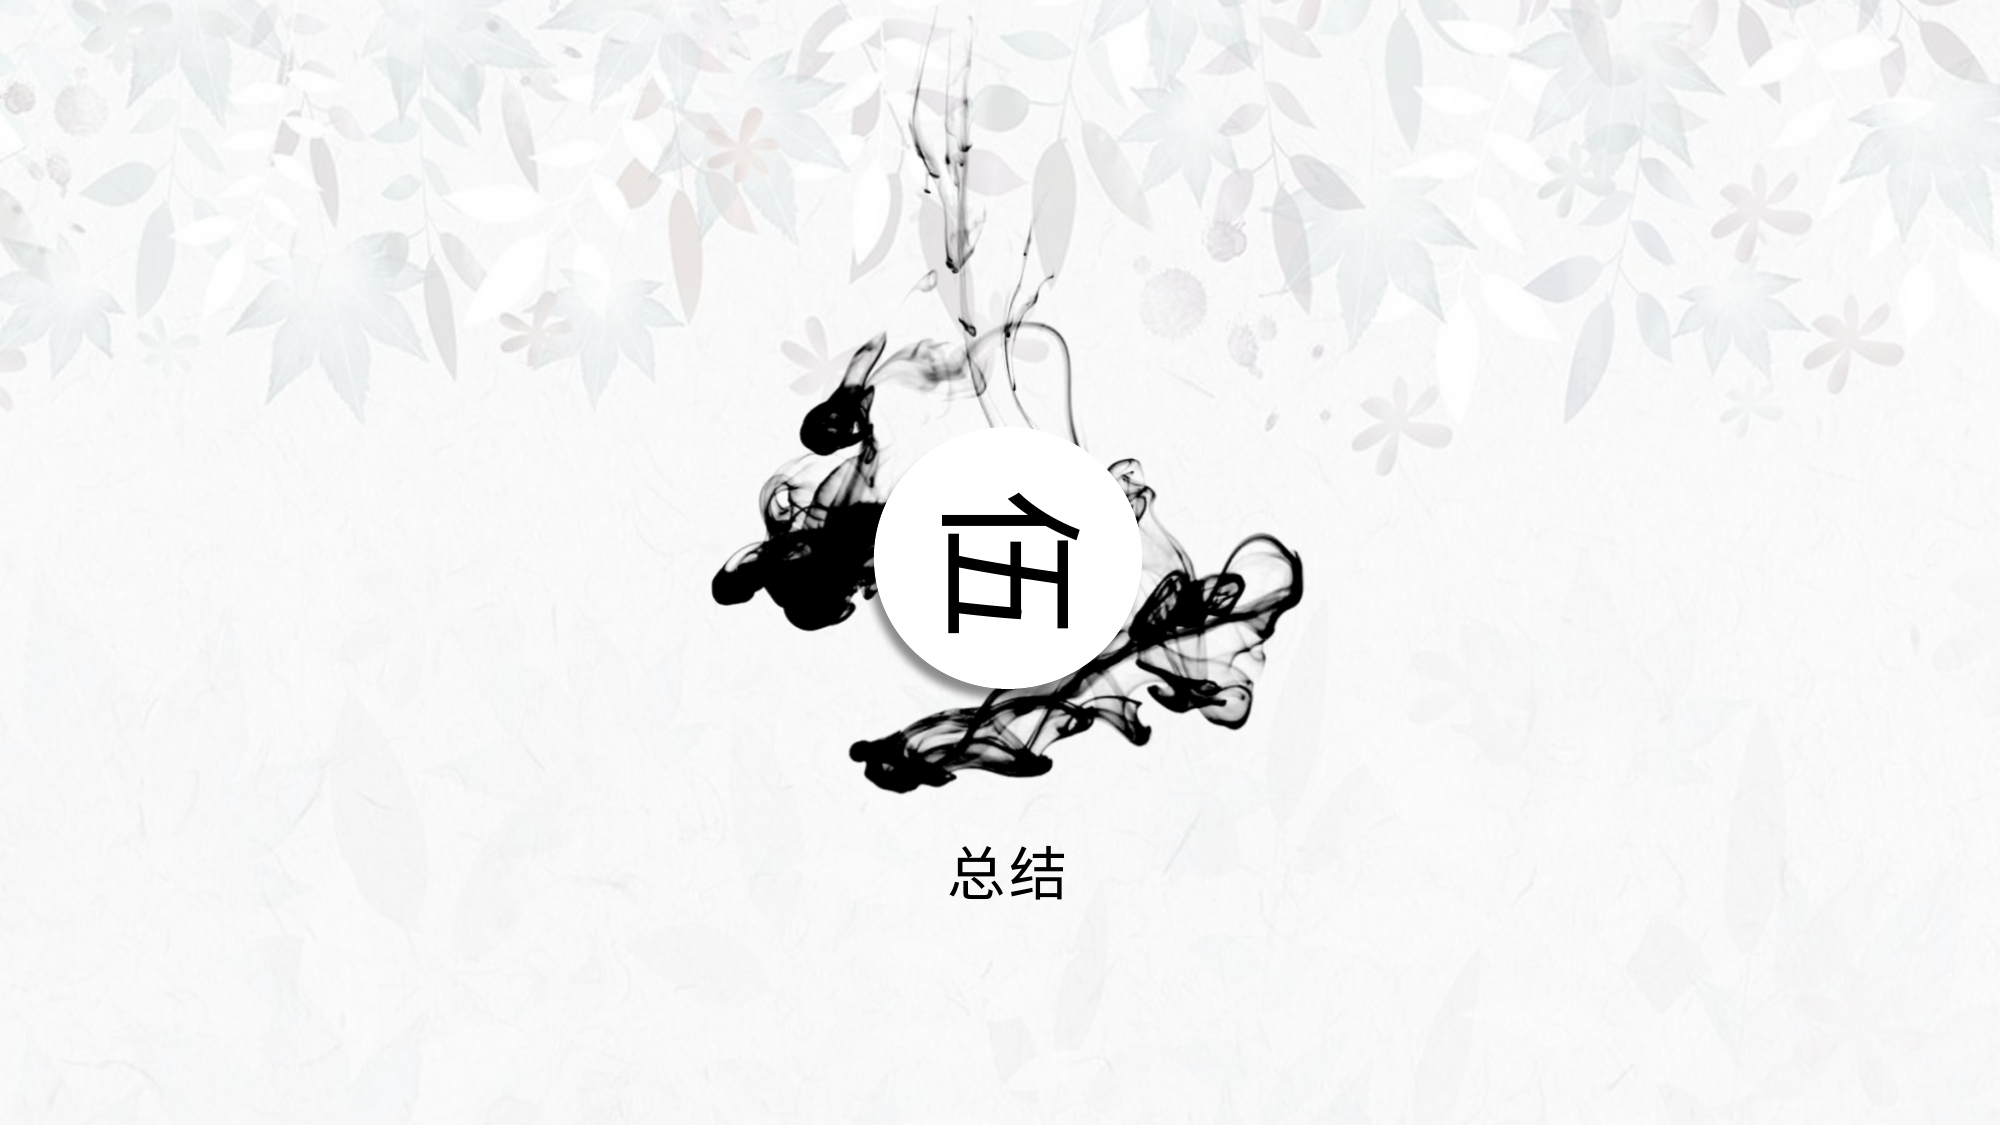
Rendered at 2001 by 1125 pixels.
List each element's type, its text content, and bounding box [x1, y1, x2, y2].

picture [678, 0, 1334, 864]
text_box 总结 [506, 829, 1510, 915]
